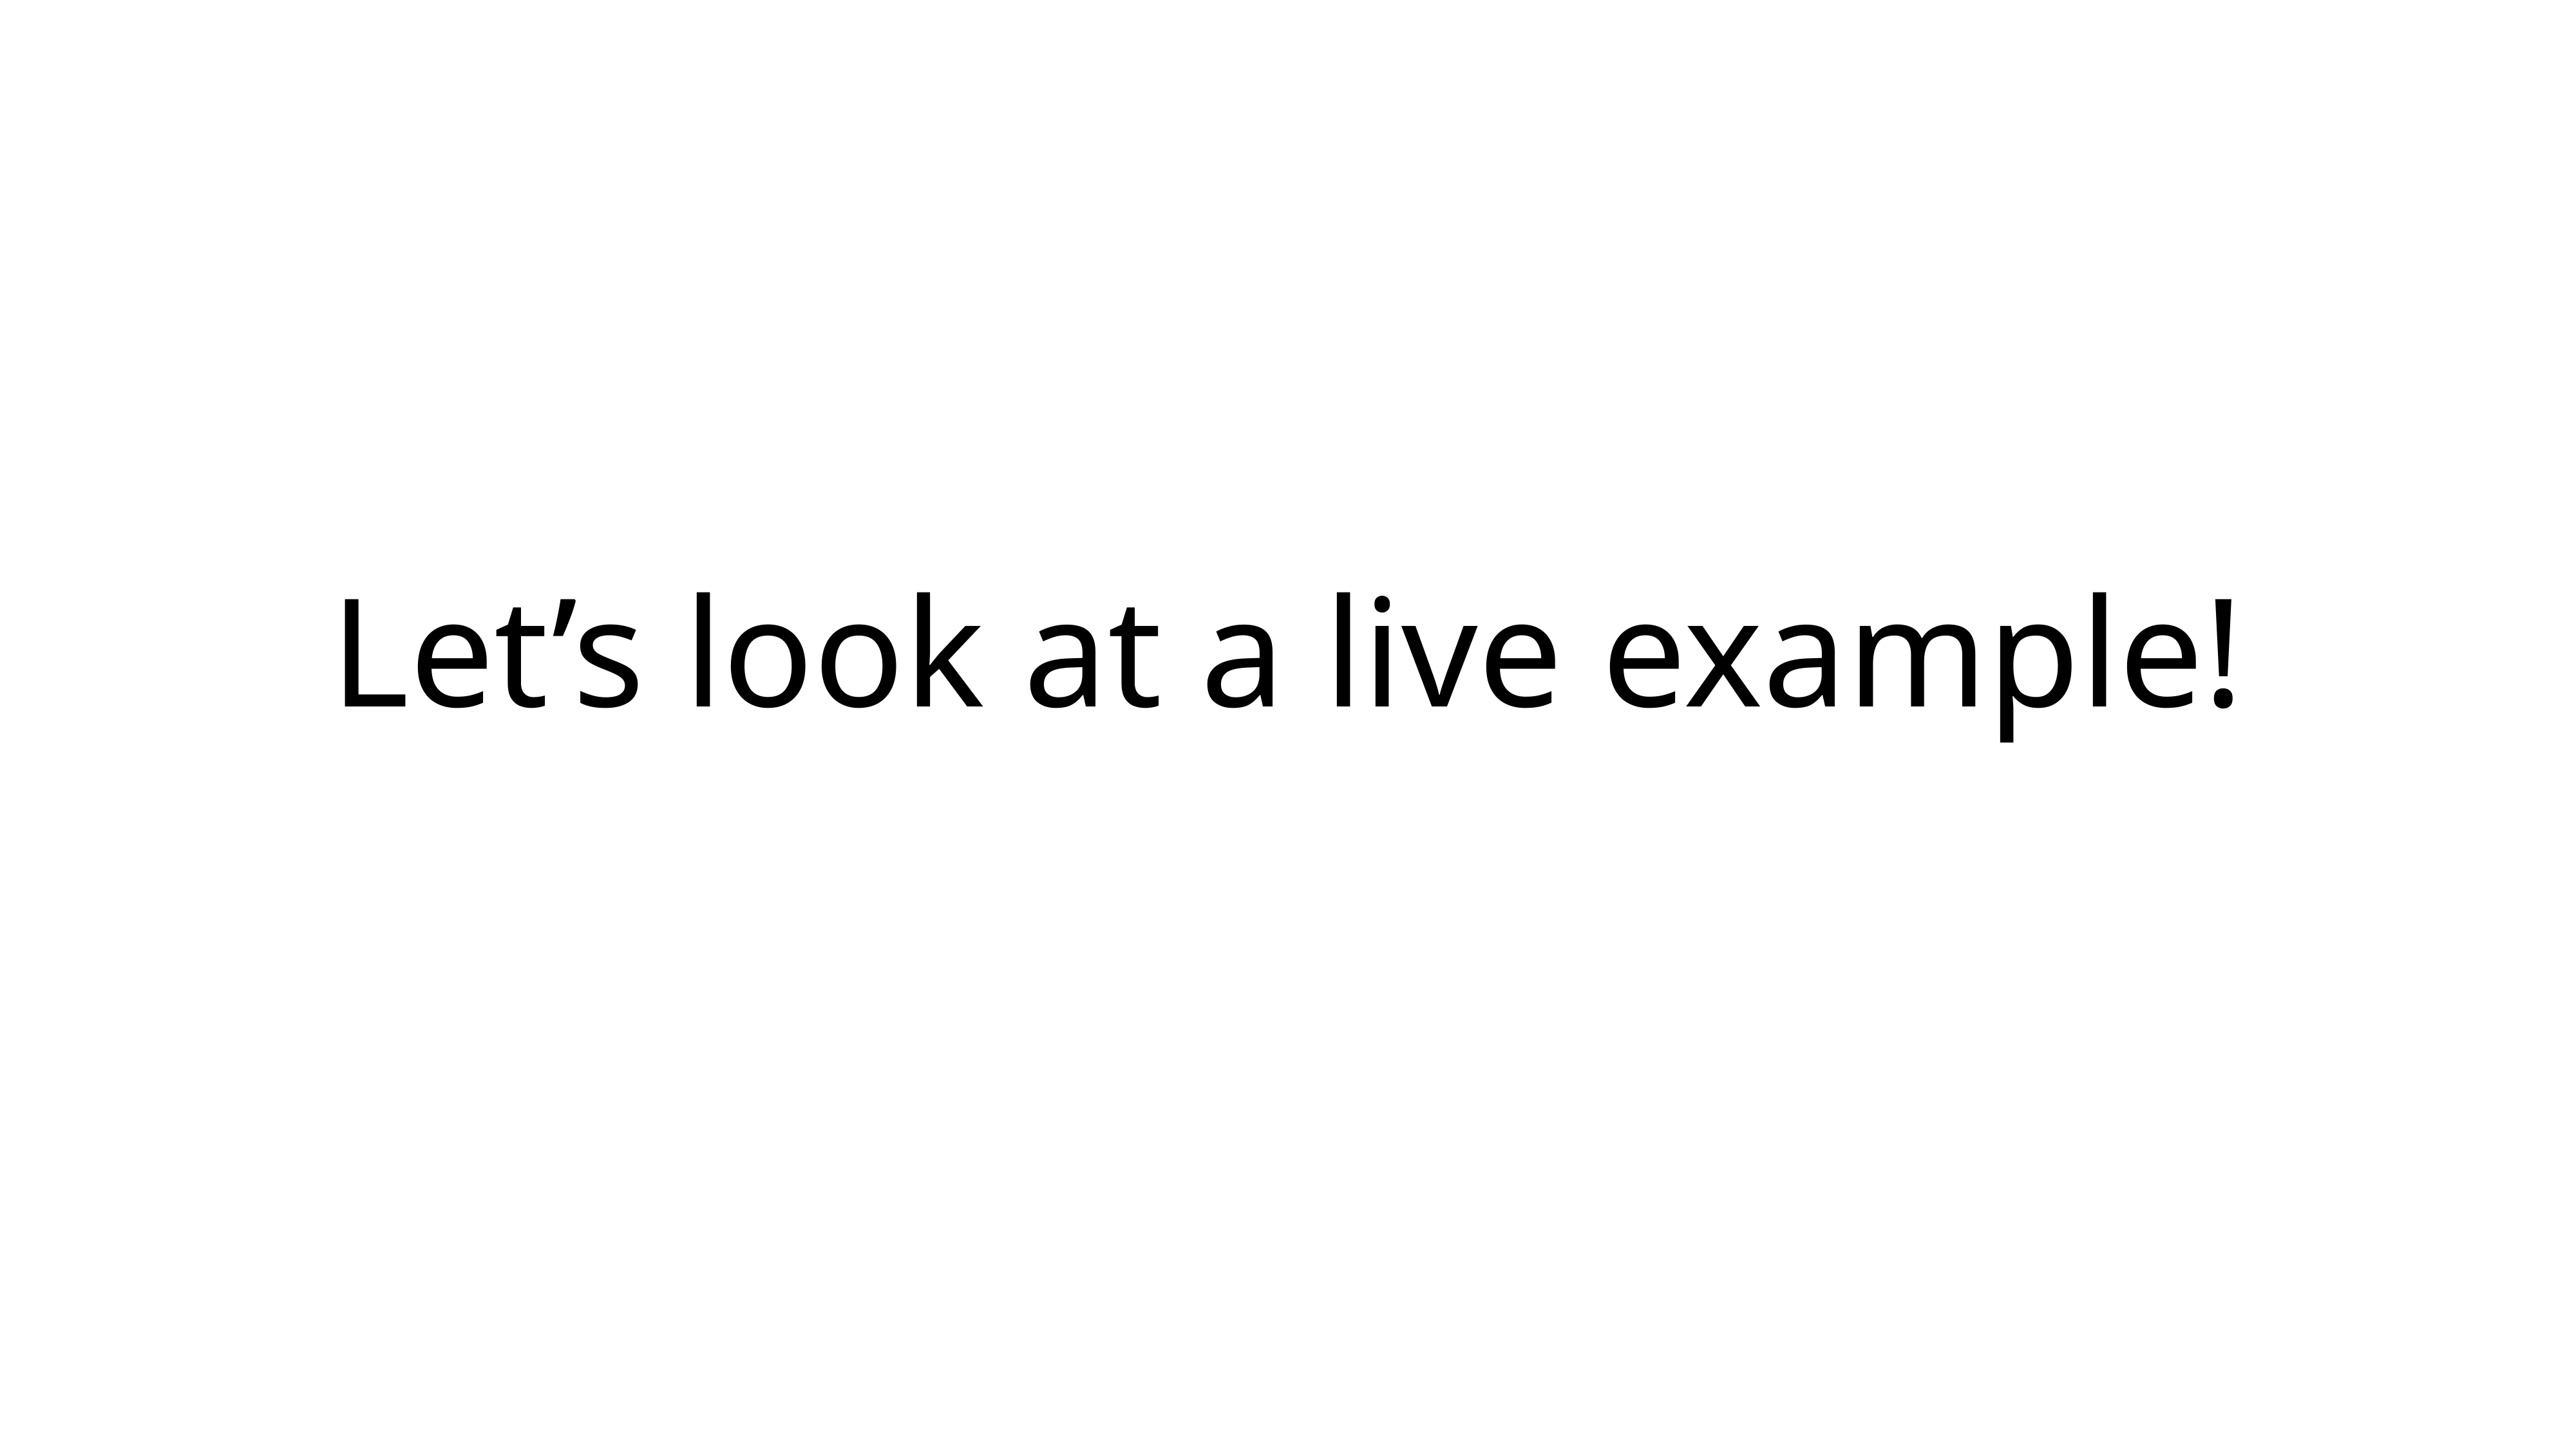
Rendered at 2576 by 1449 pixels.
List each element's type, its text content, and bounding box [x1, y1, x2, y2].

title Let’s look at a live example! [178, 526, 2398, 768]
